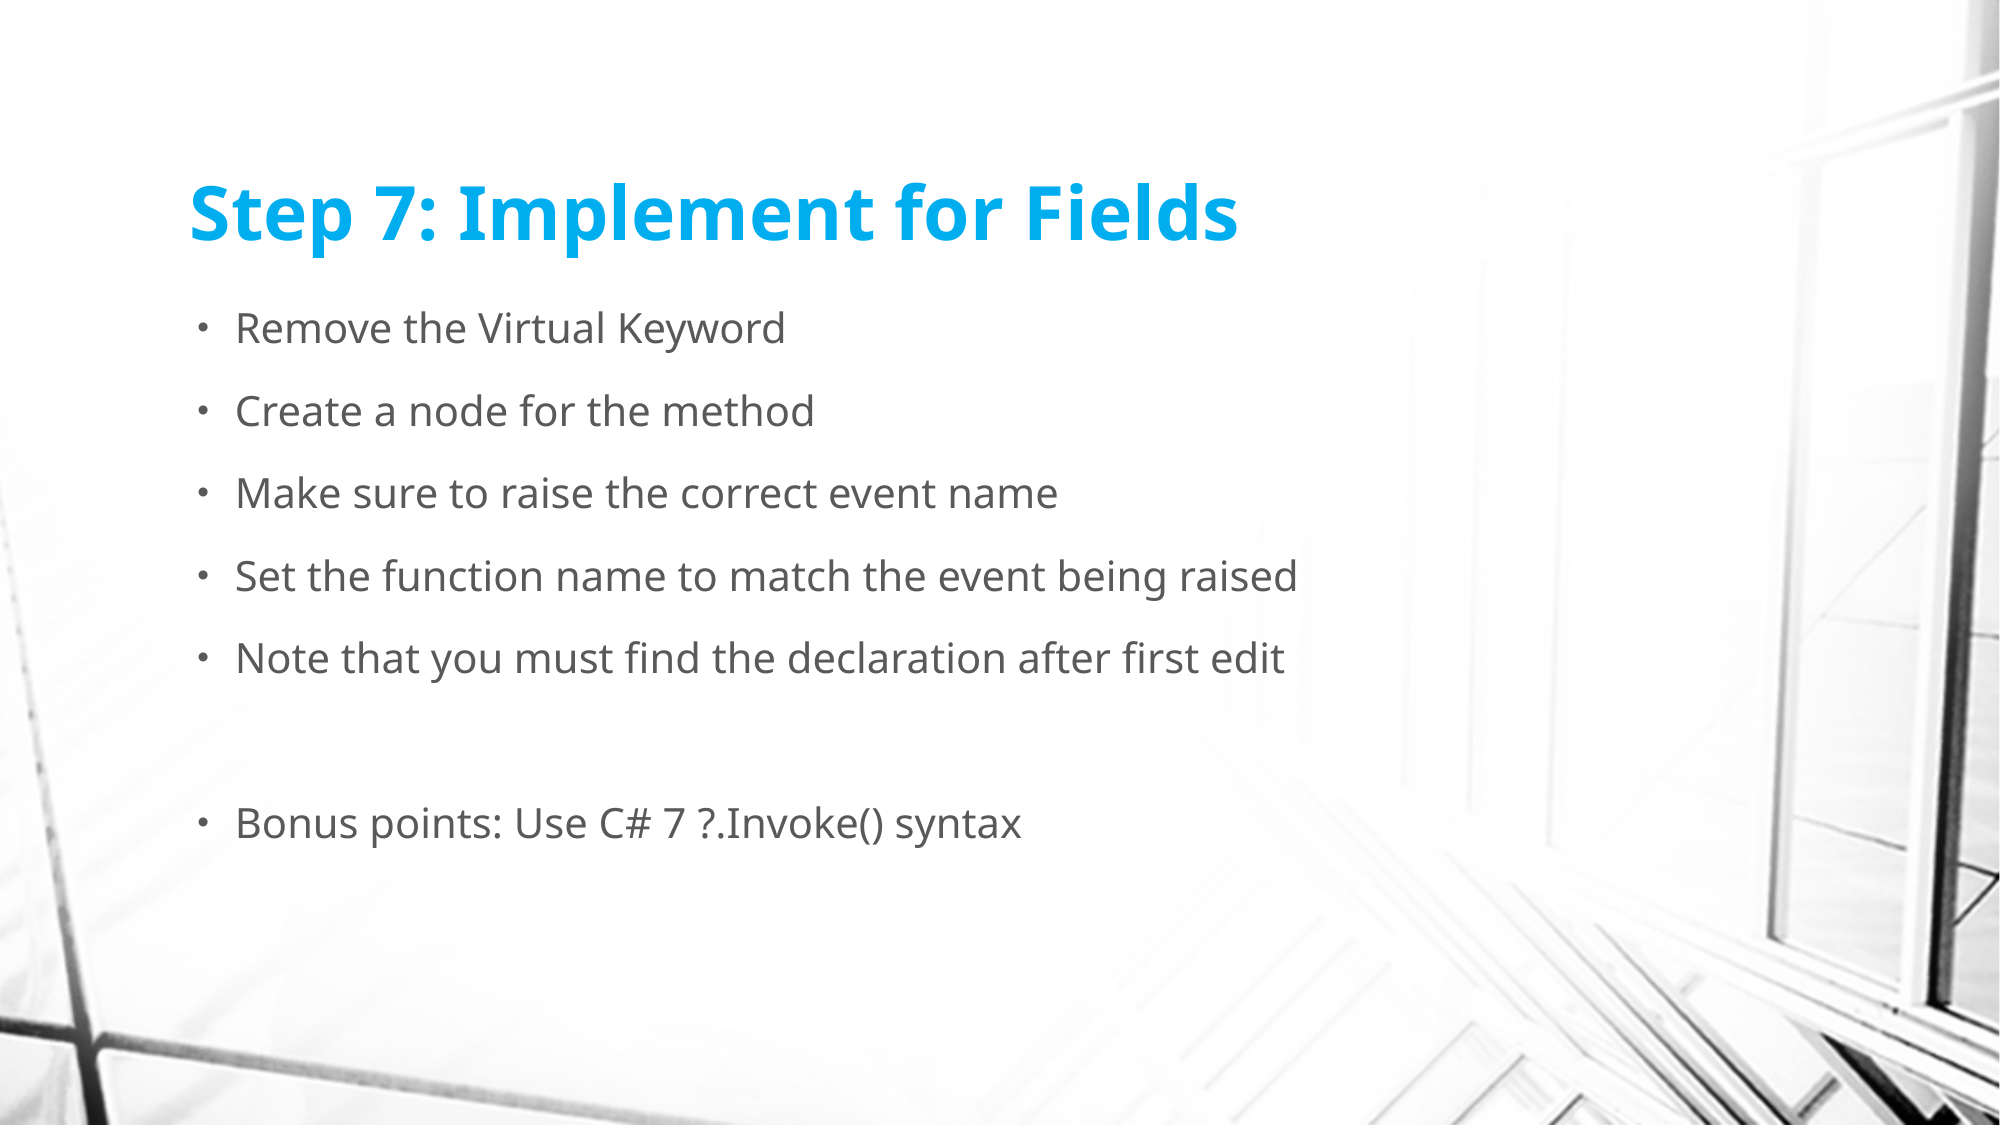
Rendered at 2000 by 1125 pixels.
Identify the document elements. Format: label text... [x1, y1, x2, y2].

list Remove the Virtual Keyword Create a node for the method Make sure to raise the correct event name Set the function name to match the event being raised Note that you must find the declaration after first edit Bonus points: Use C# 7 ?.Invoke() syntax [174, 299, 1600, 988]
title Step 7: Implement for Fields [174, 87, 1600, 263]
picture [0, 0, 2000, 1125]
